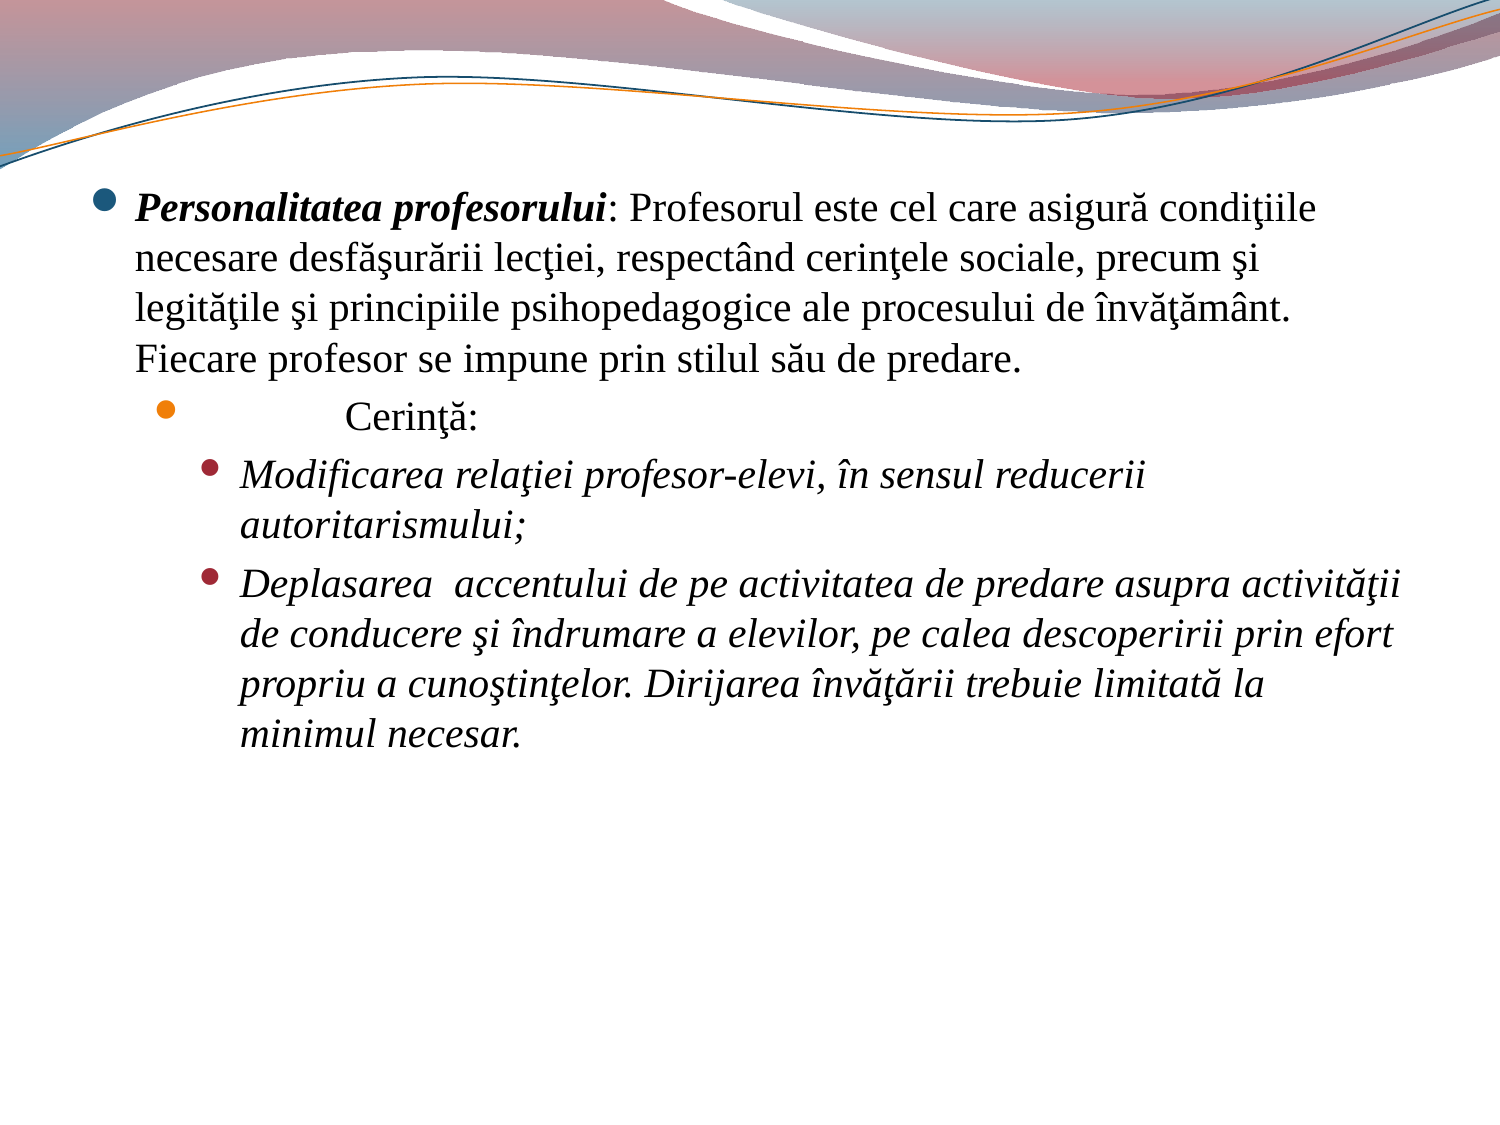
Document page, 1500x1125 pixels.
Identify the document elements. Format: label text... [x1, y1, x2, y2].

list Personalitatea profesorului: Profesorul este cel care asigură condiţiile necesare desfăşurării lecţiei, respectând cerinţele sociale, precum şi legităţile şi principiile psihopedagogice ale procesului de învăţământ. Fiecare profesor se impune prin stilul său de predare. Cerinţă: Modificarea relaţiei profesor-elevi, în sensul reducerii autoritarismului; Deplasarea accentului de pe activitatea de predare asupra activităţii de conducere şi îndrumare a elevilor, pe calea descoperirii prin efort propriu a cunoştinţelor. Dirijarea învăţării trebuie limitată la minimul necesar. [75, 172, 1425, 1038]
